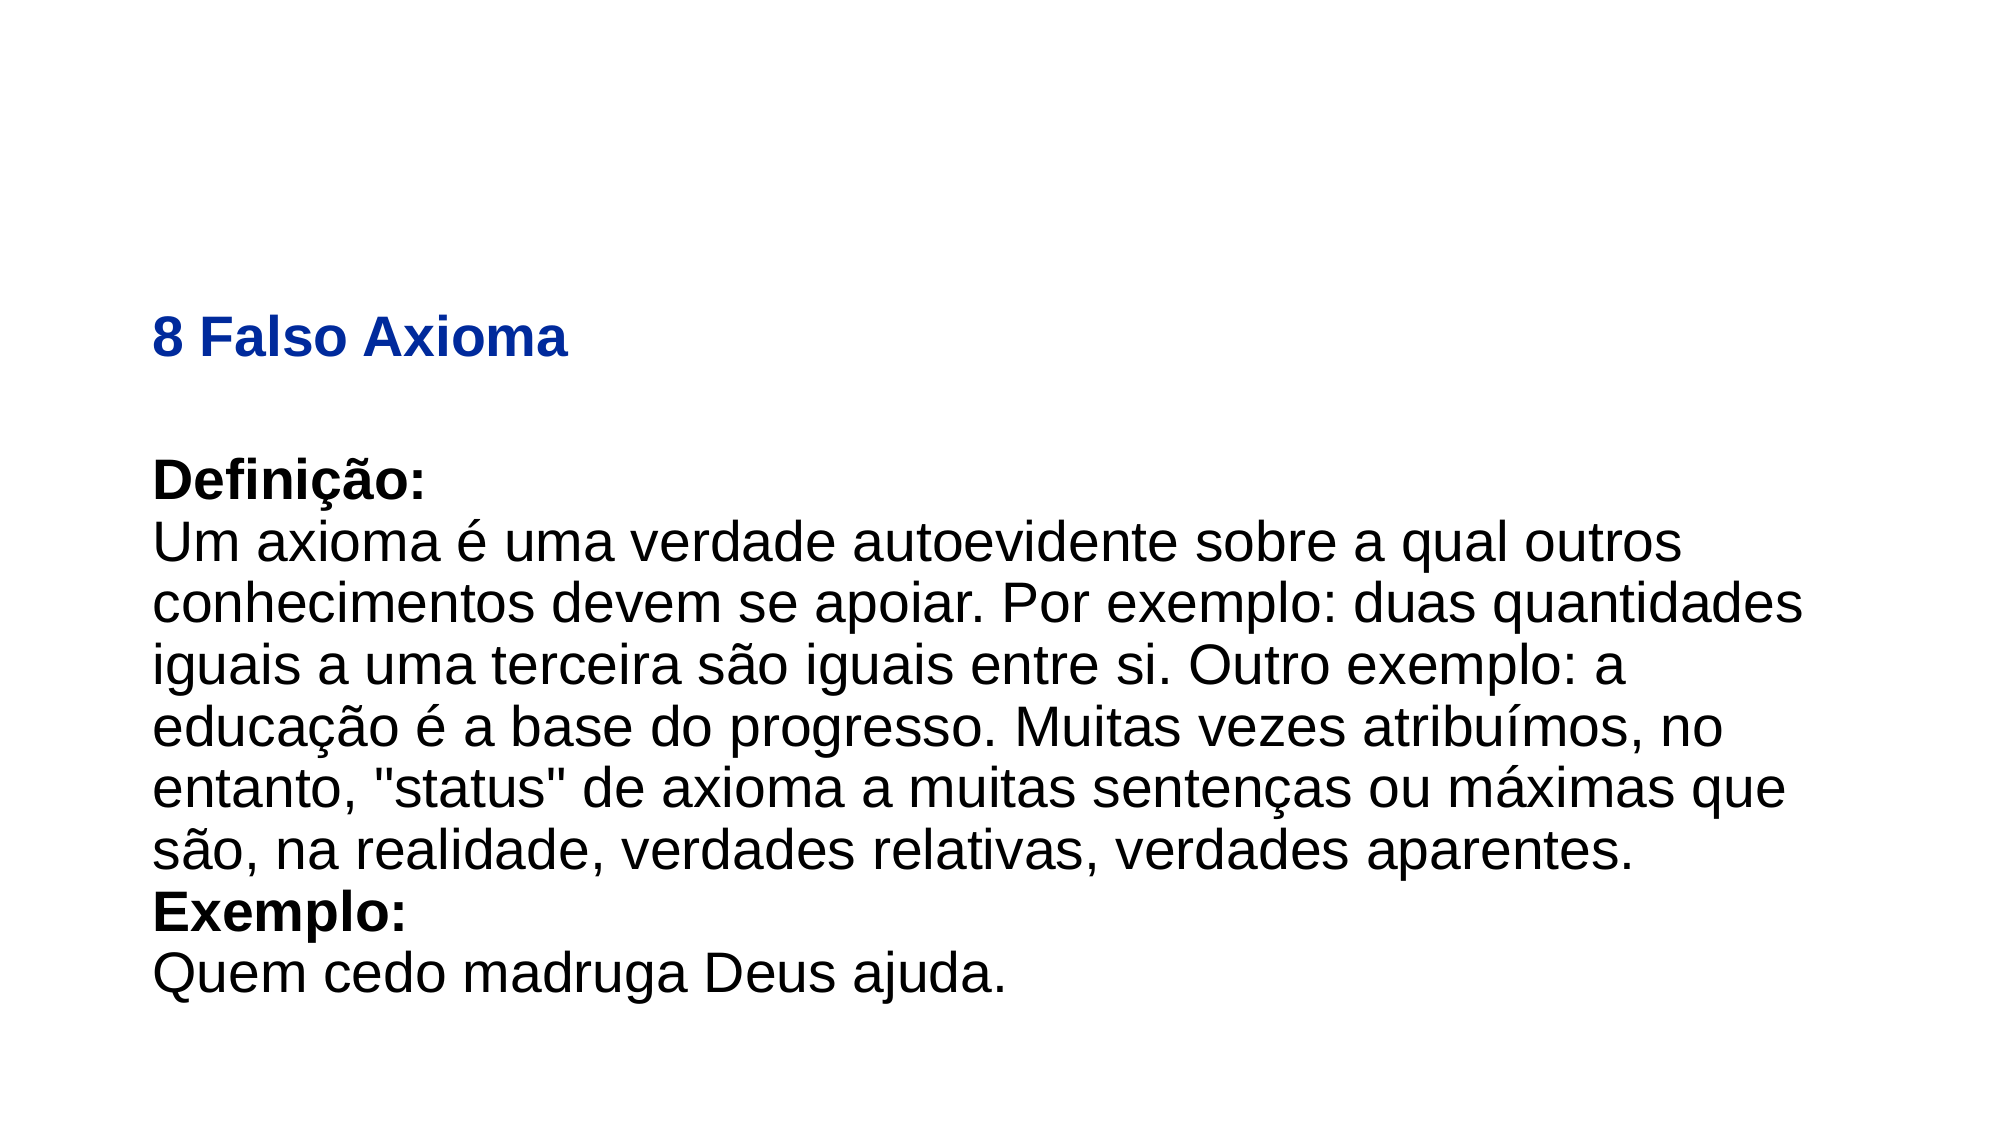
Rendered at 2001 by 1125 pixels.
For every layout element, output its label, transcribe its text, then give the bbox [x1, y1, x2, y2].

list 8 Falso Axioma Definição: Um axioma é uma verdade autoevidente sobre a qual outros conhecimentos devem se apoiar. Por exemplo: duas quantidades iguais a uma terceira são iguais entre si. Outro exemplo: a educação é a base do progresso. Muitas vezes atribuímos, no entanto, "status" de axioma a muitas sentenças ou máximas que são, na realidade, verdades relativas, verdades aparentes. Exemplo: Quem cedo madruga Deus ajuda. [137, 299, 1863, 1014]
